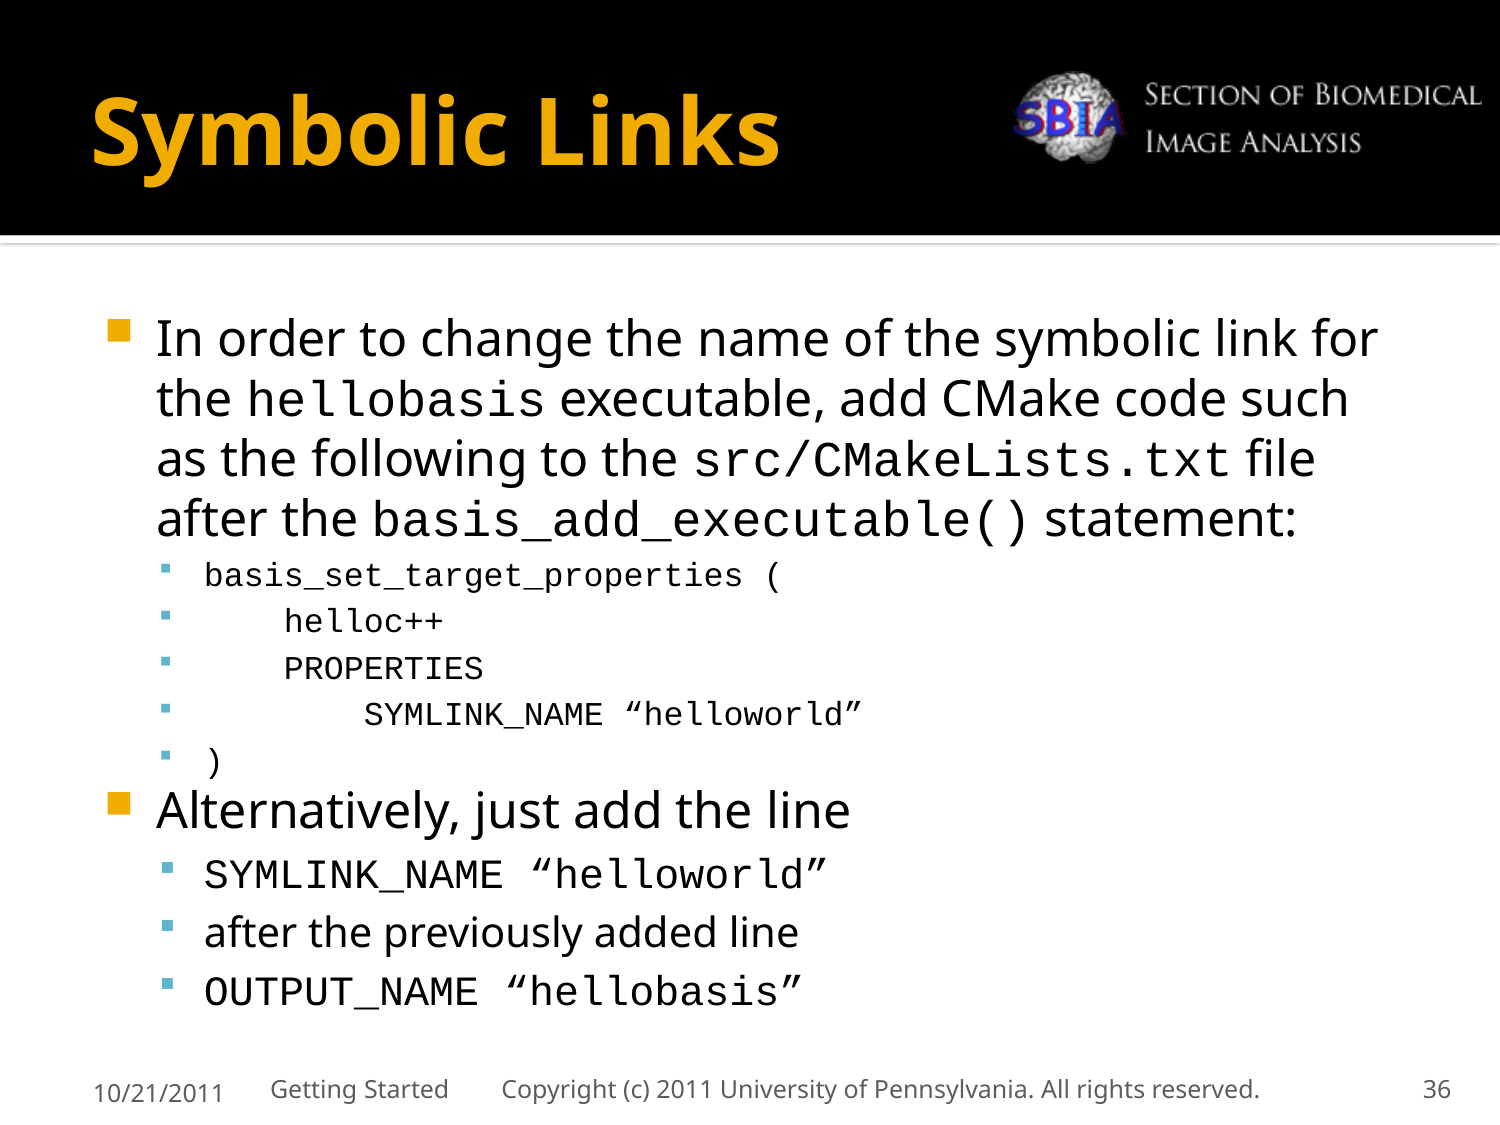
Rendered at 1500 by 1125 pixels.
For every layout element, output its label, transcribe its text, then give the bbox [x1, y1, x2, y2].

picture [1425, 70, 1482, 165]
slide_number 36 [1345, 1062, 1467, 1108]
footer Getting Started Copyright (c) 2011 University of Pennsylvania. All rights reserved. [262, 1062, 1337, 1108]
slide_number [75, 1062, 238, 1108]
title Symbolic Links [75, 25, 1425, 231]
list In order to change the name of the symbolic link for the hellobasis executable, add CMake code such as the following to the src/CMakeLists.txt file after the basis_add_executable() statement: basis_set_target_properties ( helloc++ PROPERTIES SYMLINK_NAME “helloworld” ) Alternatively, just add the line SYMLINK_NAME “helloworld” after the previously added line OUTPUT_NAME “hellobasis” [75, 291, 1425, 1050]
